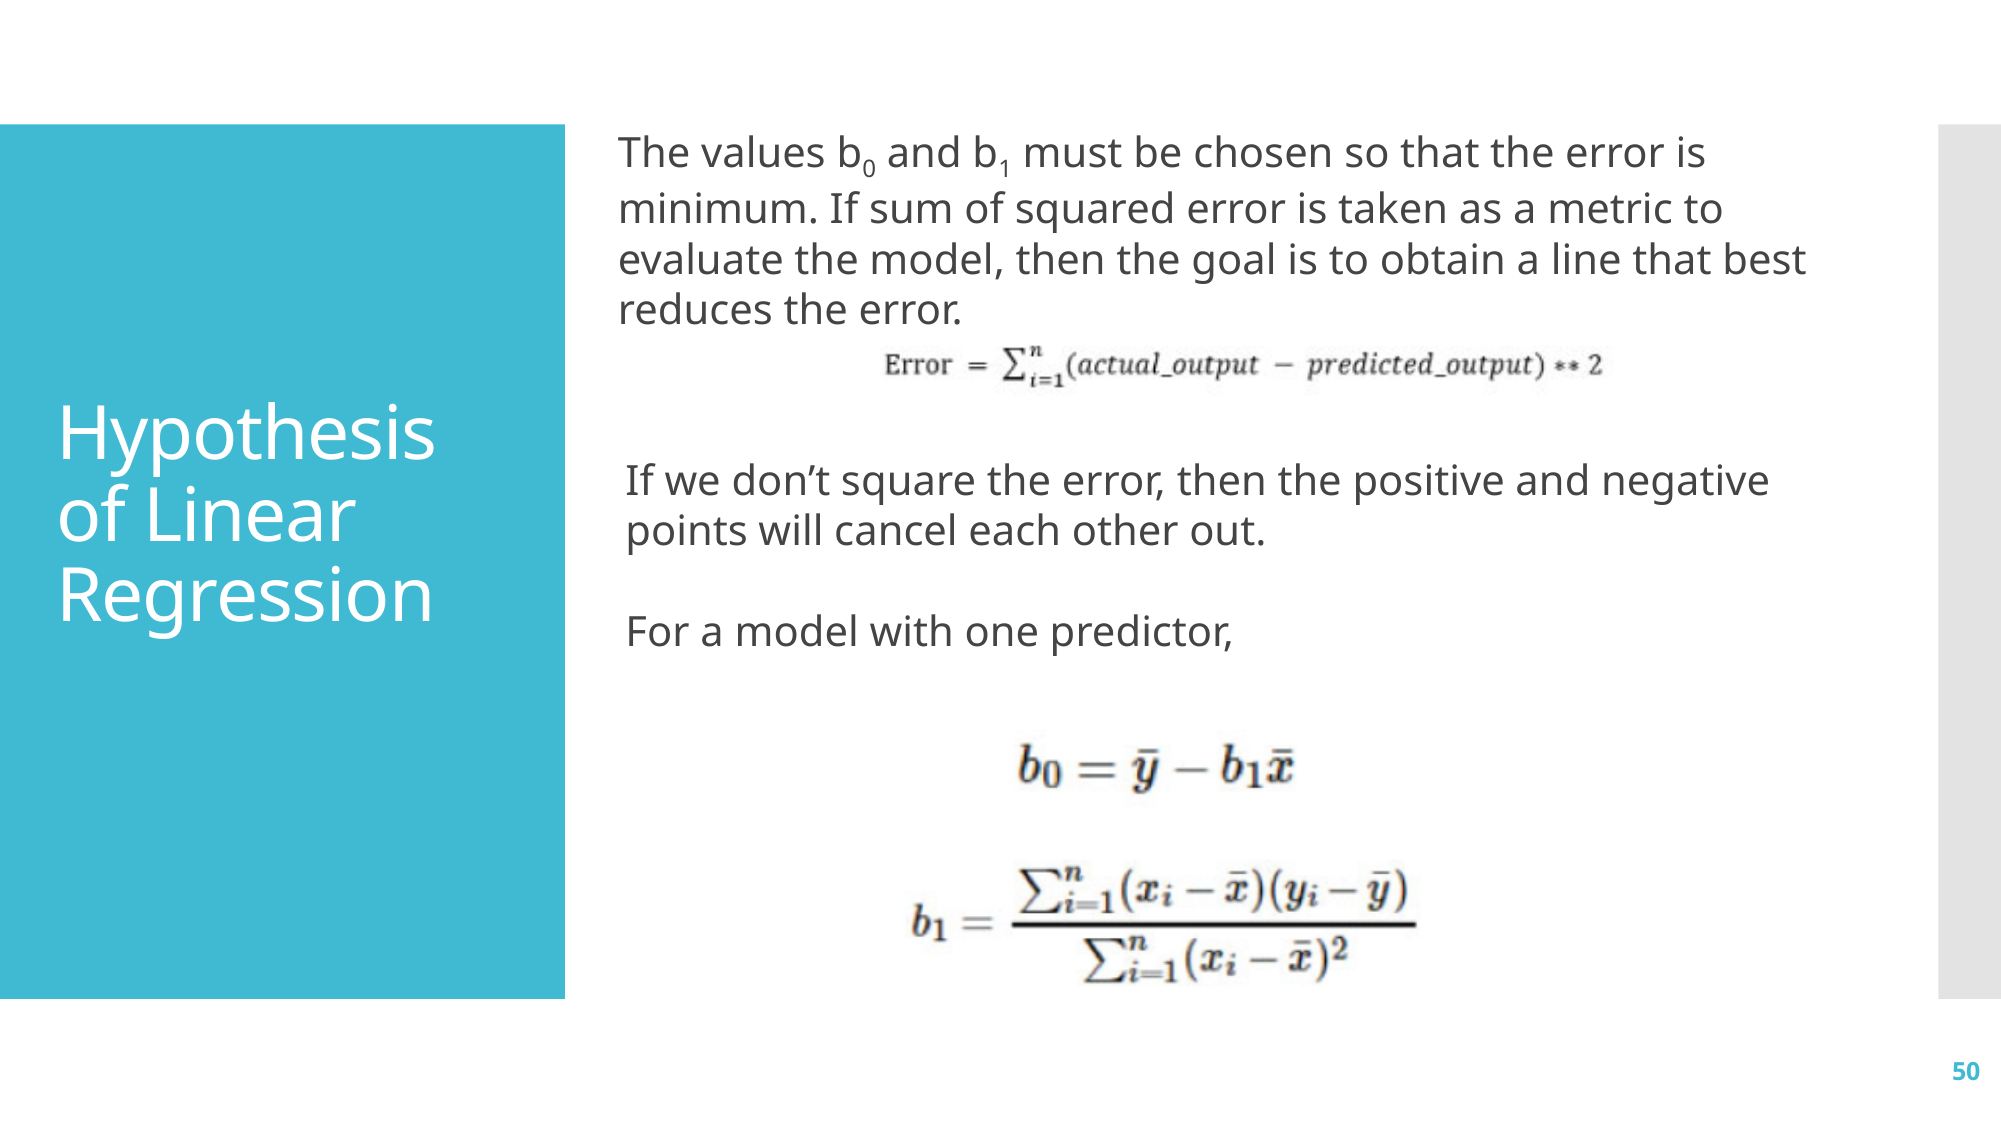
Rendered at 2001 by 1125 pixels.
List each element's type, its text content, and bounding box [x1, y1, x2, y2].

text_box The values b0 and b1 must be chosen so that the error is minimum. If sum of squared error is taken as a metric to evaluate the model, then the goal is to obtain a line that best reduces the error. [603, 118, 1905, 340]
picture [855, 716, 1451, 1020]
text_box For a model with one predictor, [610, 597, 1620, 663]
title Hypothesis of Linear Regression [41, 184, 525, 940]
text_box If we don’t square the error, then the positive and negative points will cancel each other out. [610, 445, 1904, 561]
picture [821, 330, 1745, 455]
slide_number 50 [1744, 1042, 1996, 1103]
